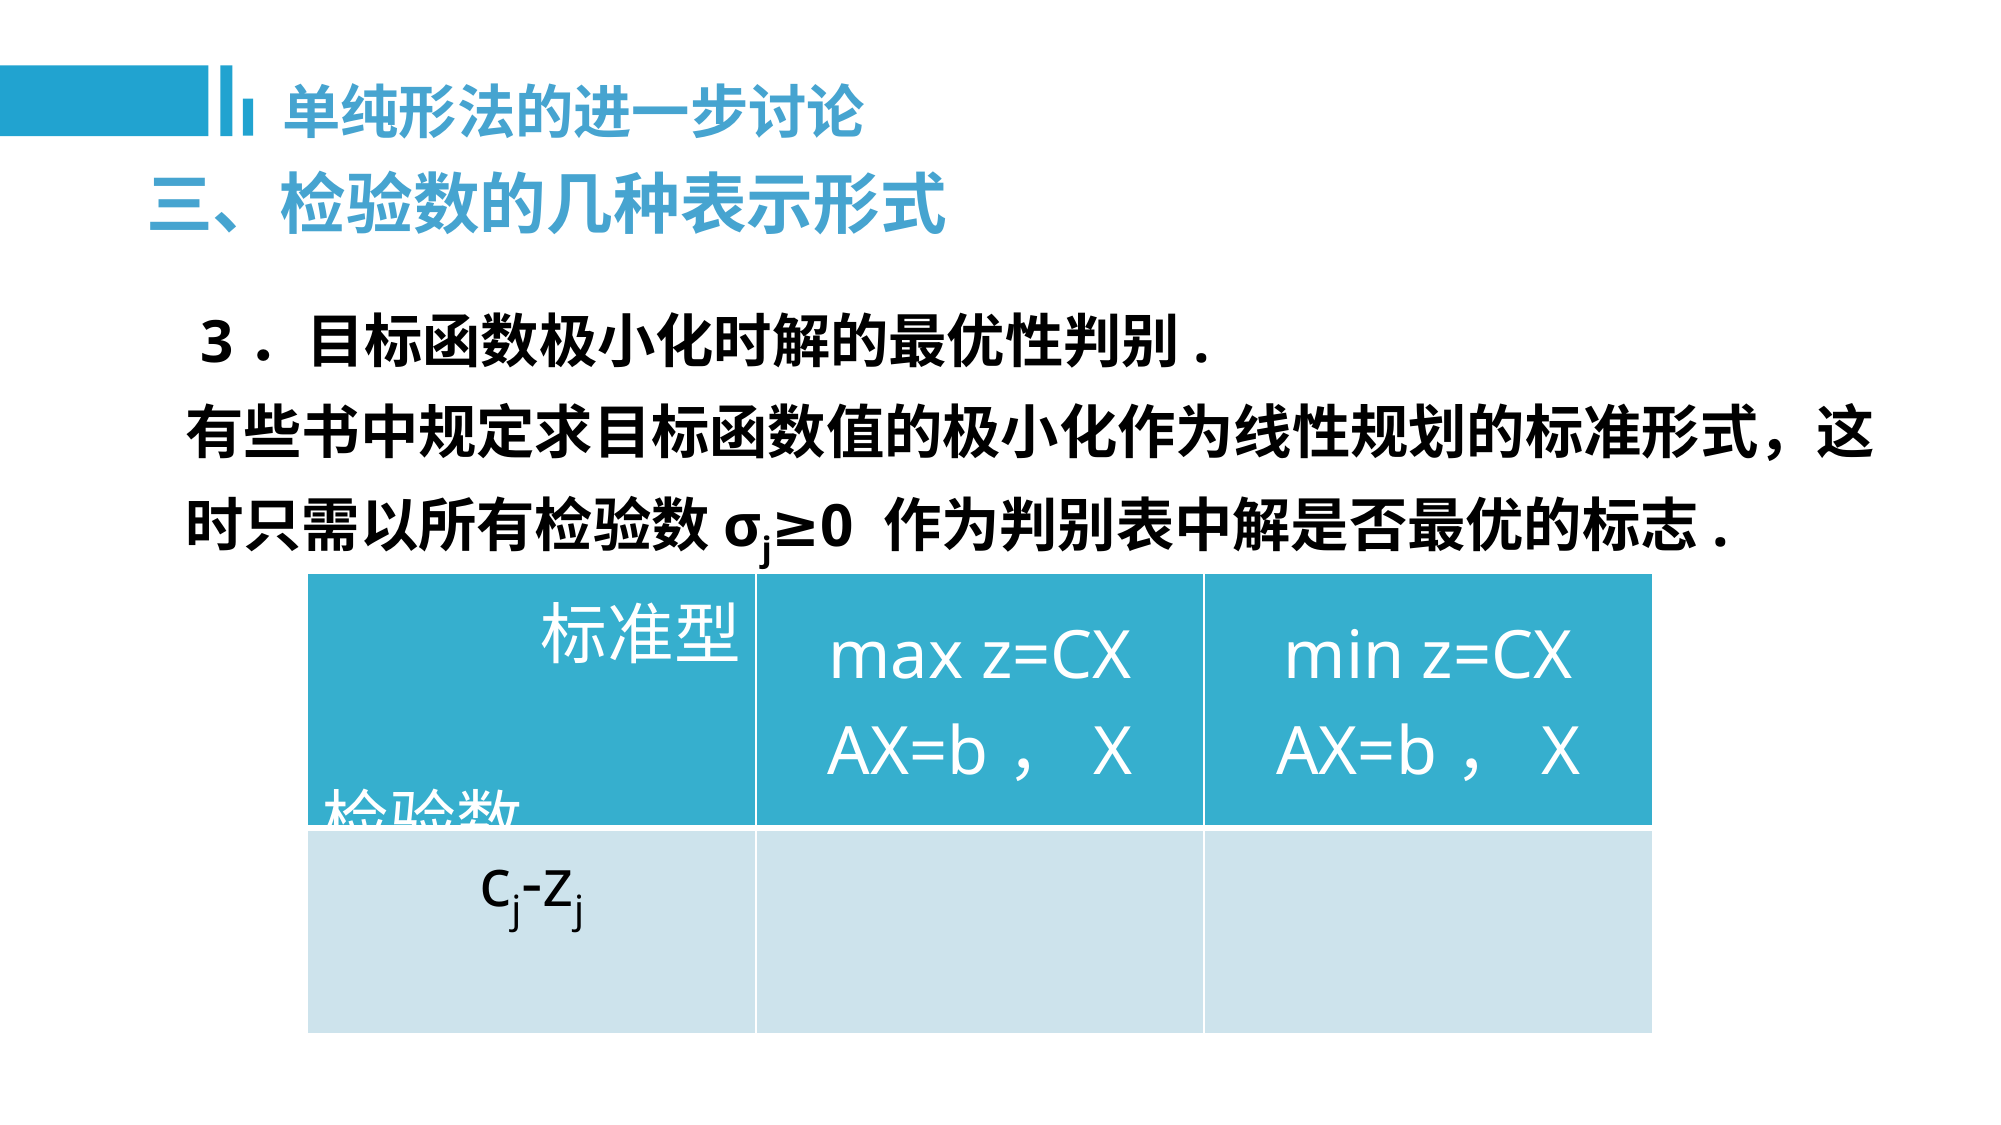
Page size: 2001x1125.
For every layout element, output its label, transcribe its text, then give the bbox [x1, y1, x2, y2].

text_box 3．目标函数极小化时解的最优性判别. 有些书中规定求目标函数值的极小化作为线性规划的标准形式，这时只需以所有检验数σj≥0 作为判别表中解是否最优的标志. [170, 275, 1891, 576]
text_box 单纯形法的进一步讨论 [267, 33, 880, 153]
text_box [219, 64, 233, 137]
text_box [242, 98, 254, 137]
text_box [0, 64, 209, 137]
text_box 三、检验数的几种表示形式 [104, 154, 1254, 249]
